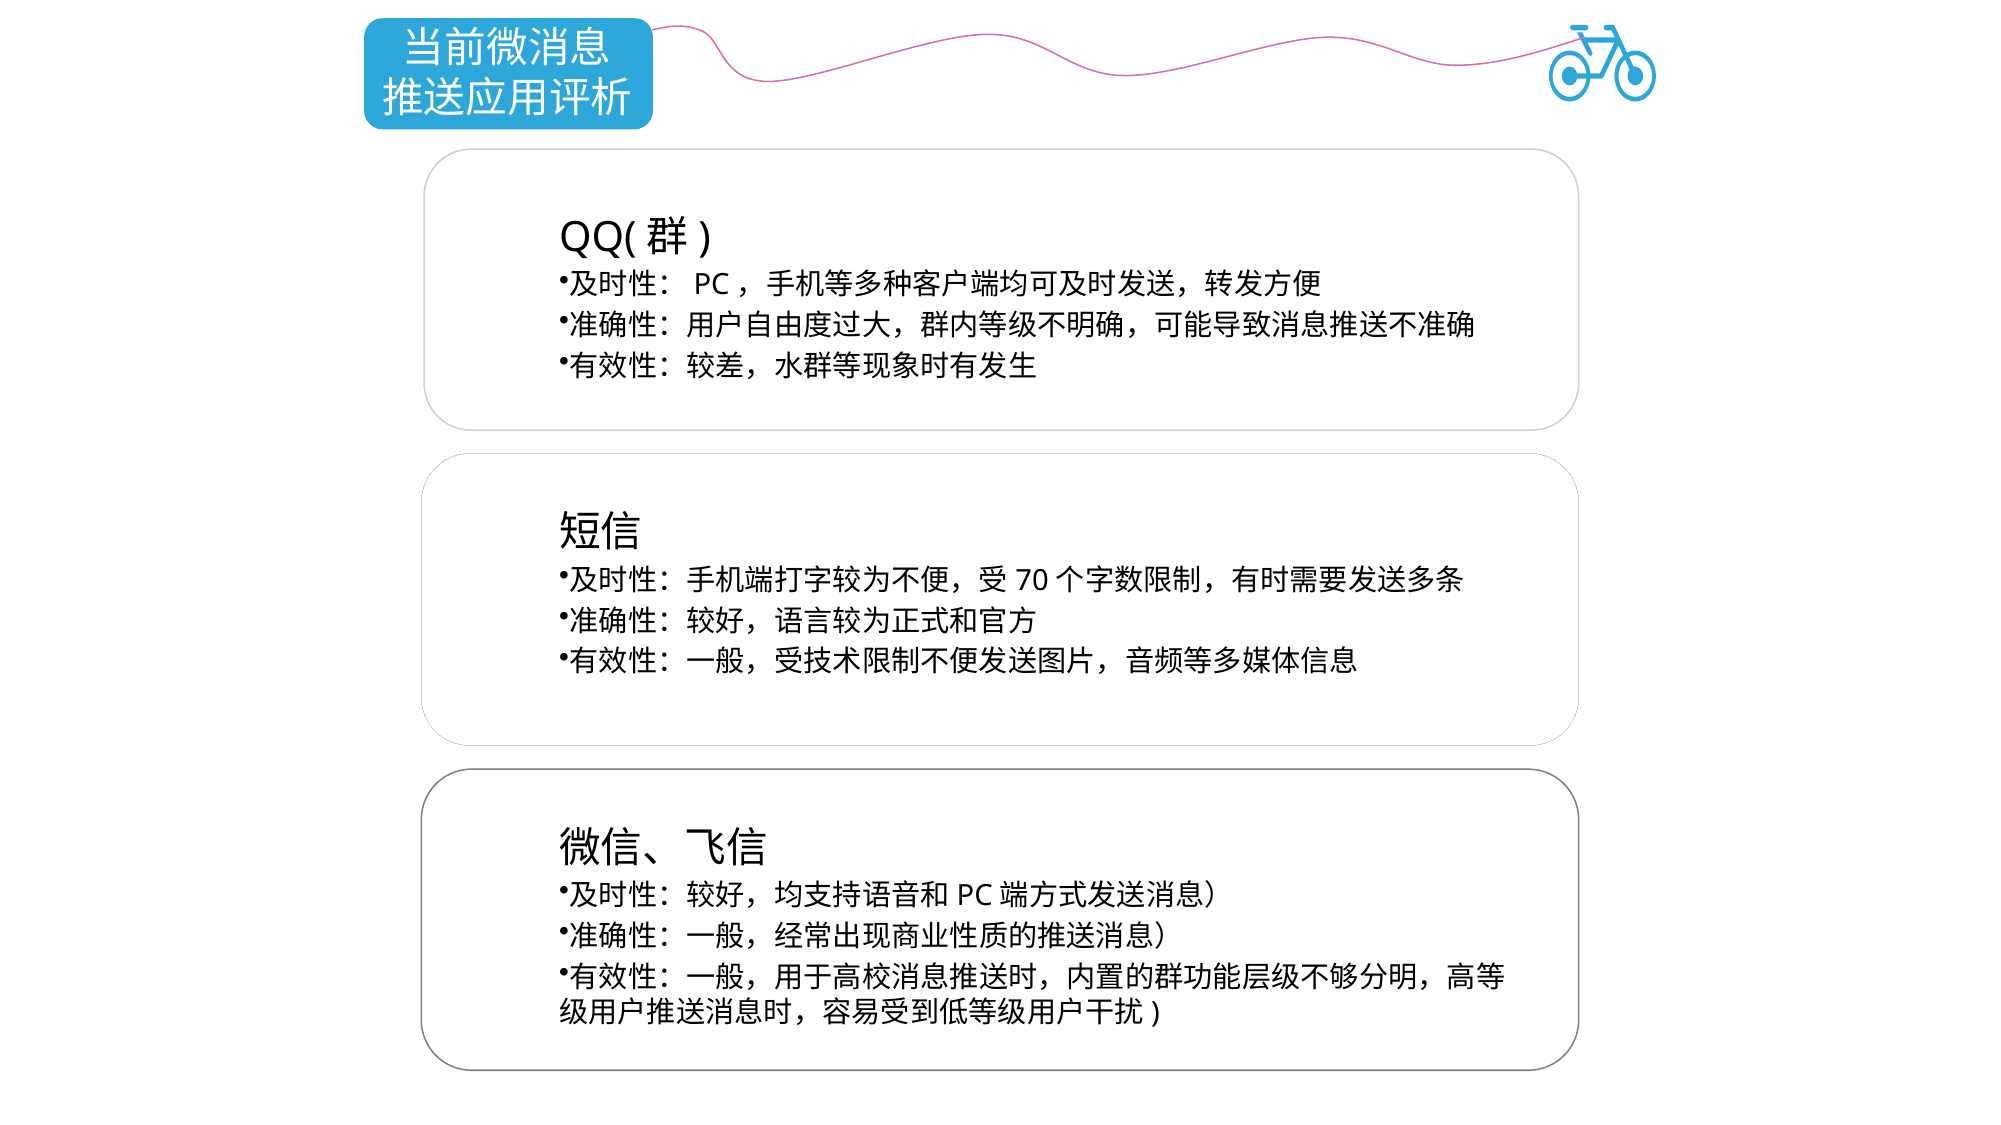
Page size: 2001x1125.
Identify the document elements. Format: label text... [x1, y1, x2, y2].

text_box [333, 13, 1656, 130]
text_box [424, 149, 1579, 431]
text_box [421, 453, 1579, 746]
text_box 微信、飞信 及时性：较好，均支持语音和PC端方式发送消息） 准确性：一般，经常出现商业性质的推送消息） 有效性：一般，用于高校消息推送时，内置的群功能层级不够分明，高等级用户推送消息时，容易受到低等级用户干扰) [544, 813, 1549, 1036]
text_box 短信 及时性：手机端打字较为不便，受70个字数限制，有时需要发送多条 准确性：较好，语言较为正式和官方 有效性：一般，受技术限制不便发送图片，音频等多媒体信息 [544, 497, 1693, 686]
text_box QQ(群) 及时性：PC，手机等多种客户端均可及时发送，转发方便 准确性：用户自由度过大，群内等级不明确，可能导致消息推送不准确 有效性：较差，水群等现象时有发生 [544, 202, 1693, 390]
text_box [421, 769, 1579, 1071]
